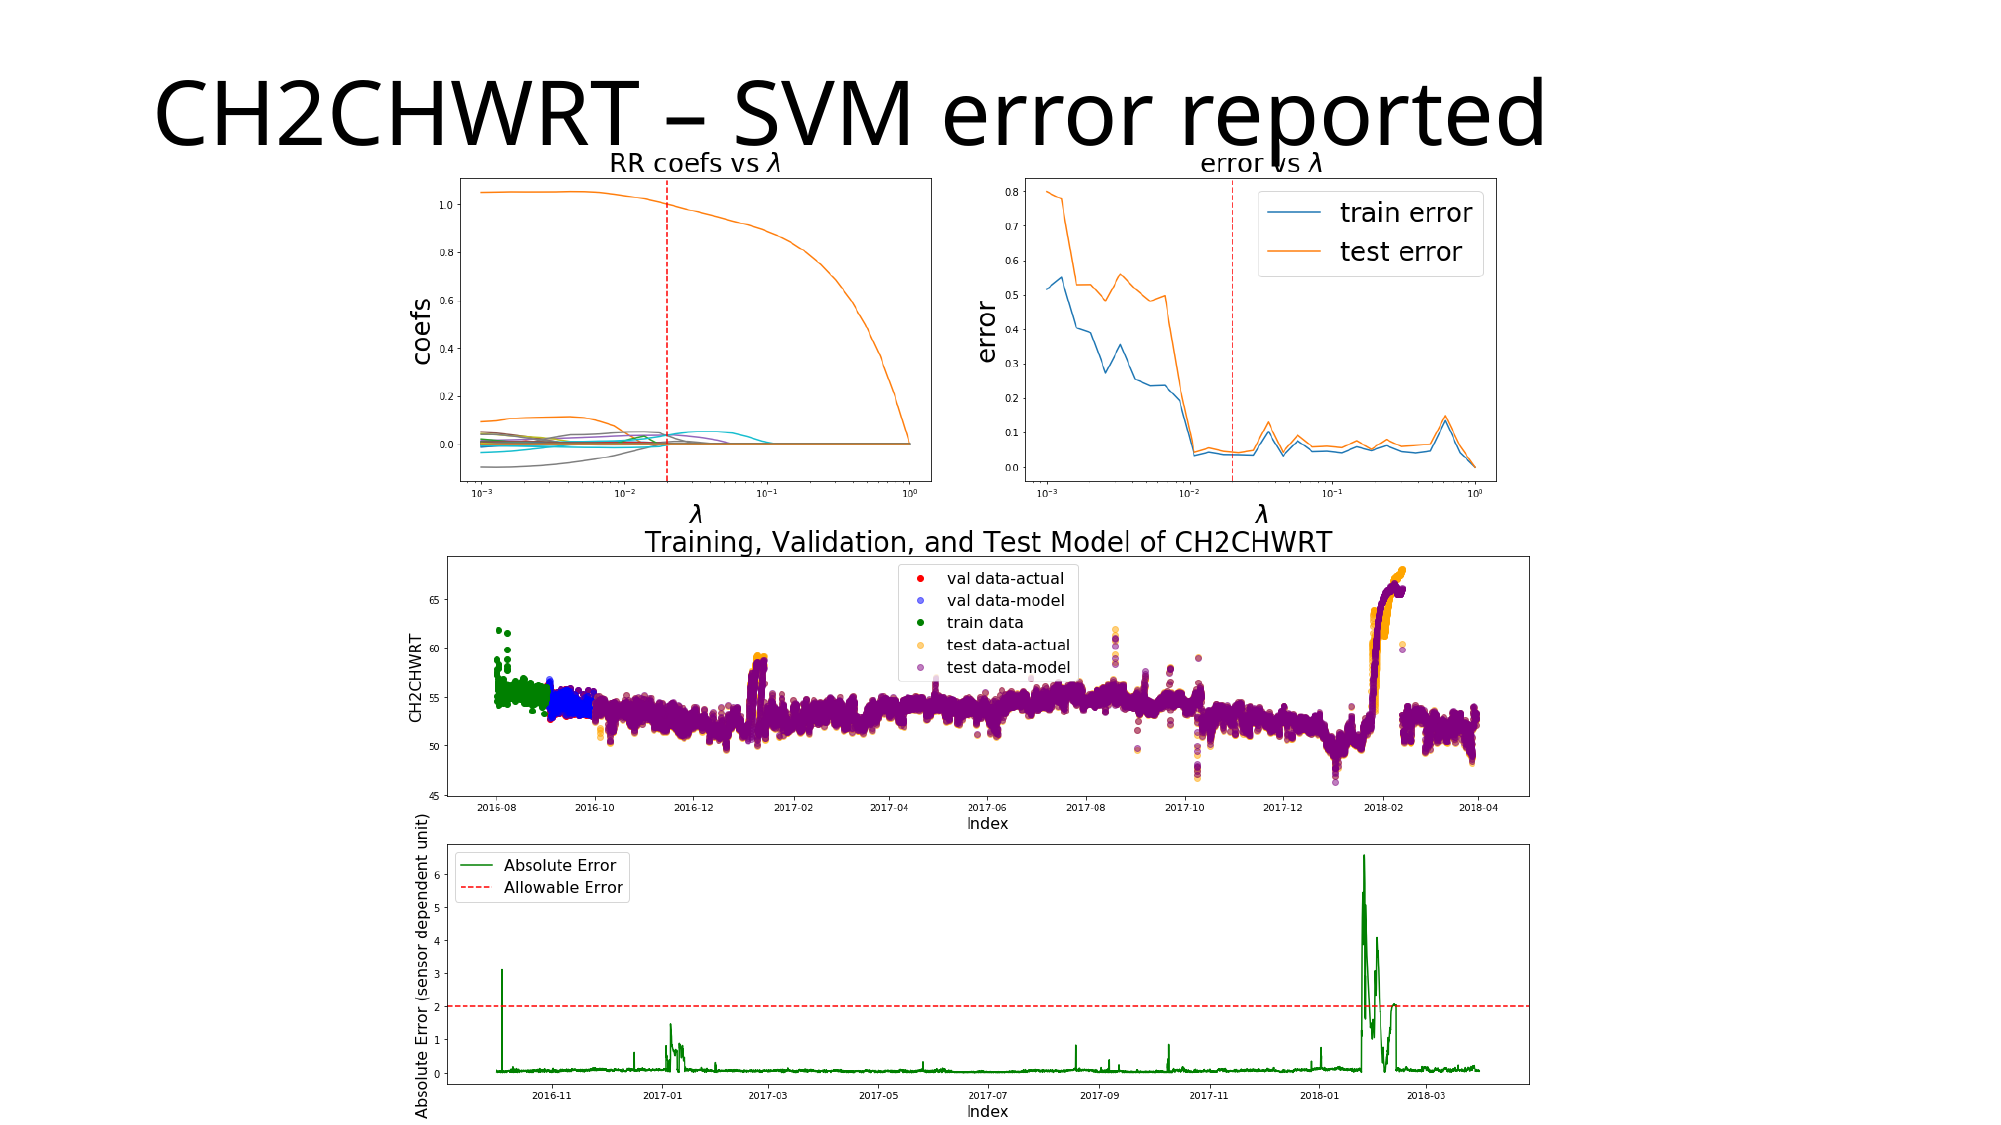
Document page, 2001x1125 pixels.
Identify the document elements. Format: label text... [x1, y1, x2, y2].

title CH2CHWRT – SVM error reported [137, 59, 1863, 173]
picture [402, 145, 1538, 1125]
